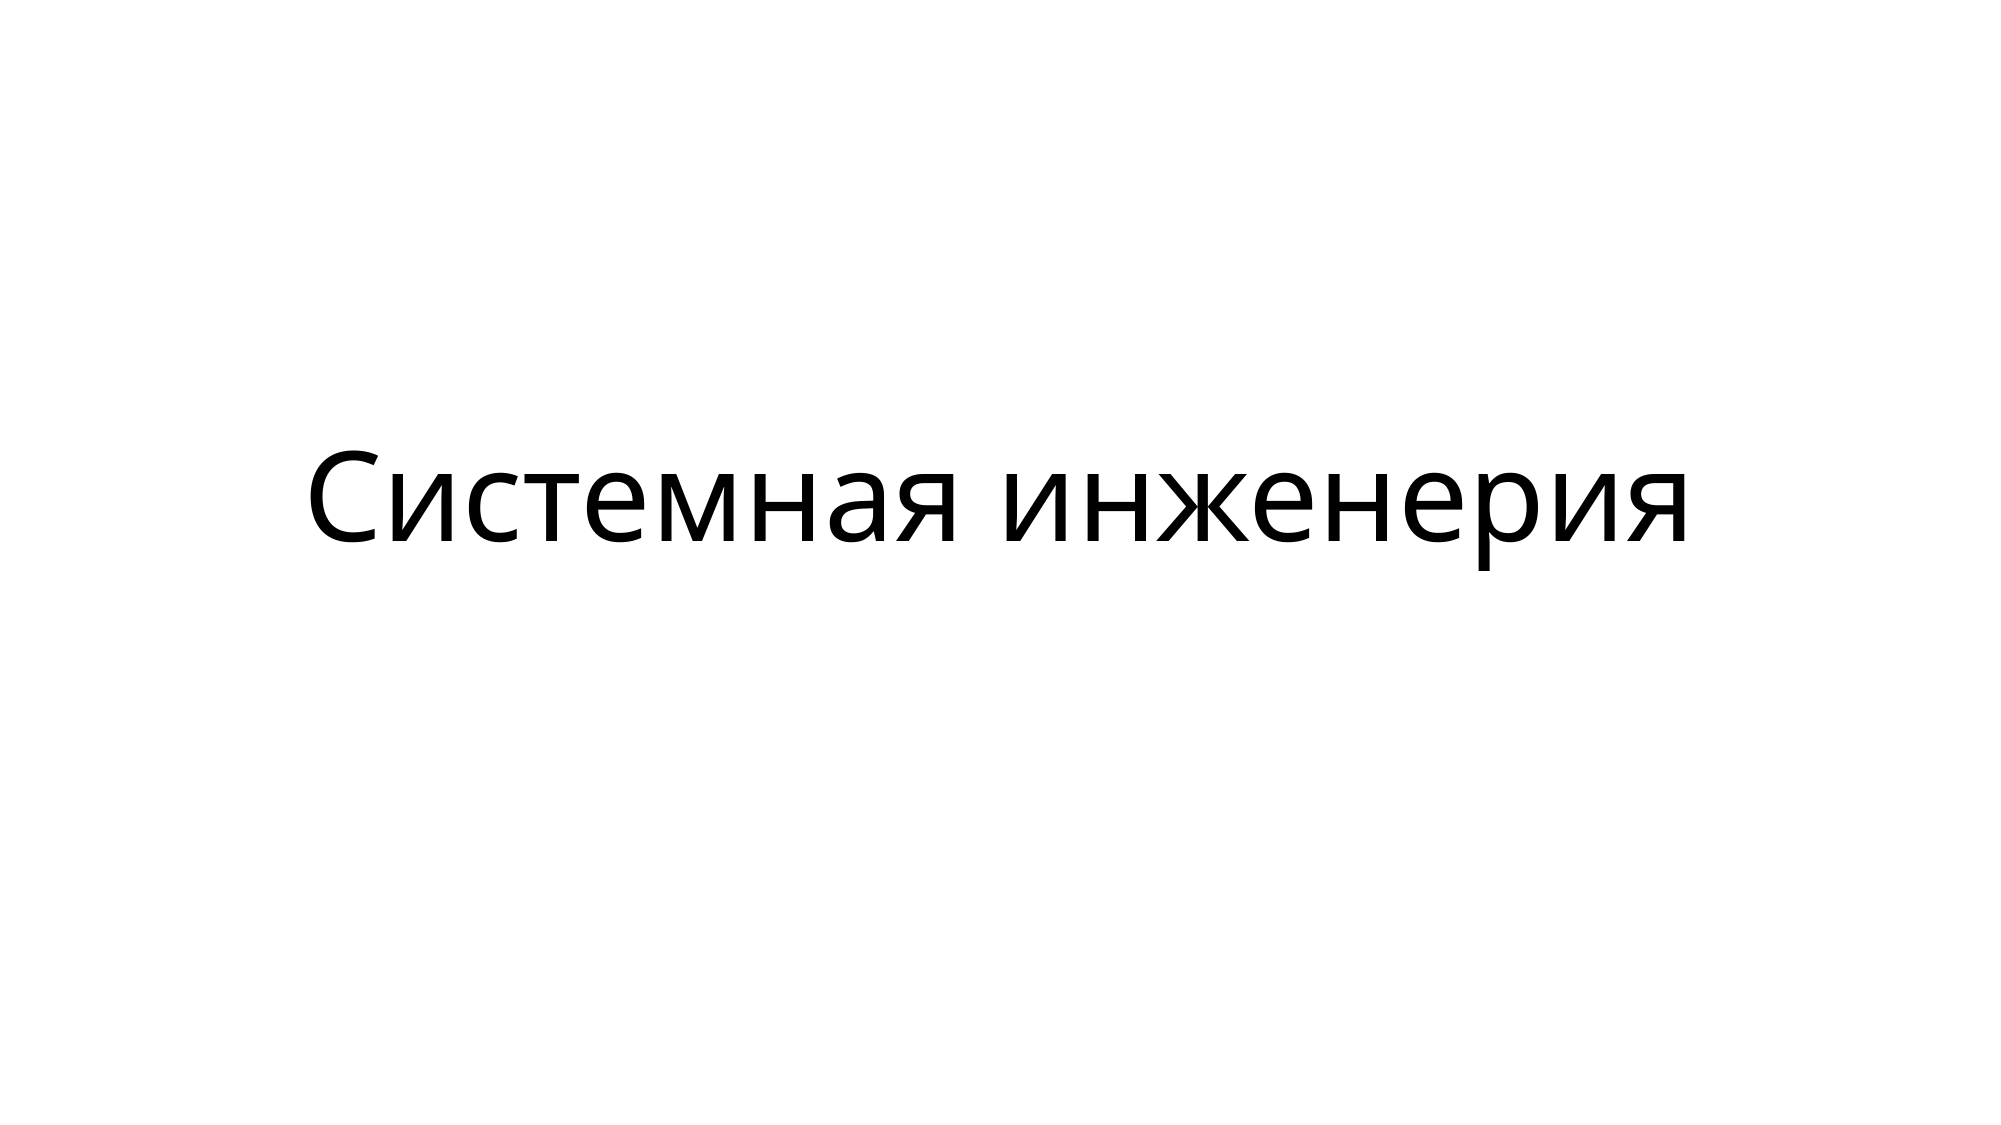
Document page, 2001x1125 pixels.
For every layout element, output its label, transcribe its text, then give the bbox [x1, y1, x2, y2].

title Системная инженерия [249, 184, 1750, 576]
